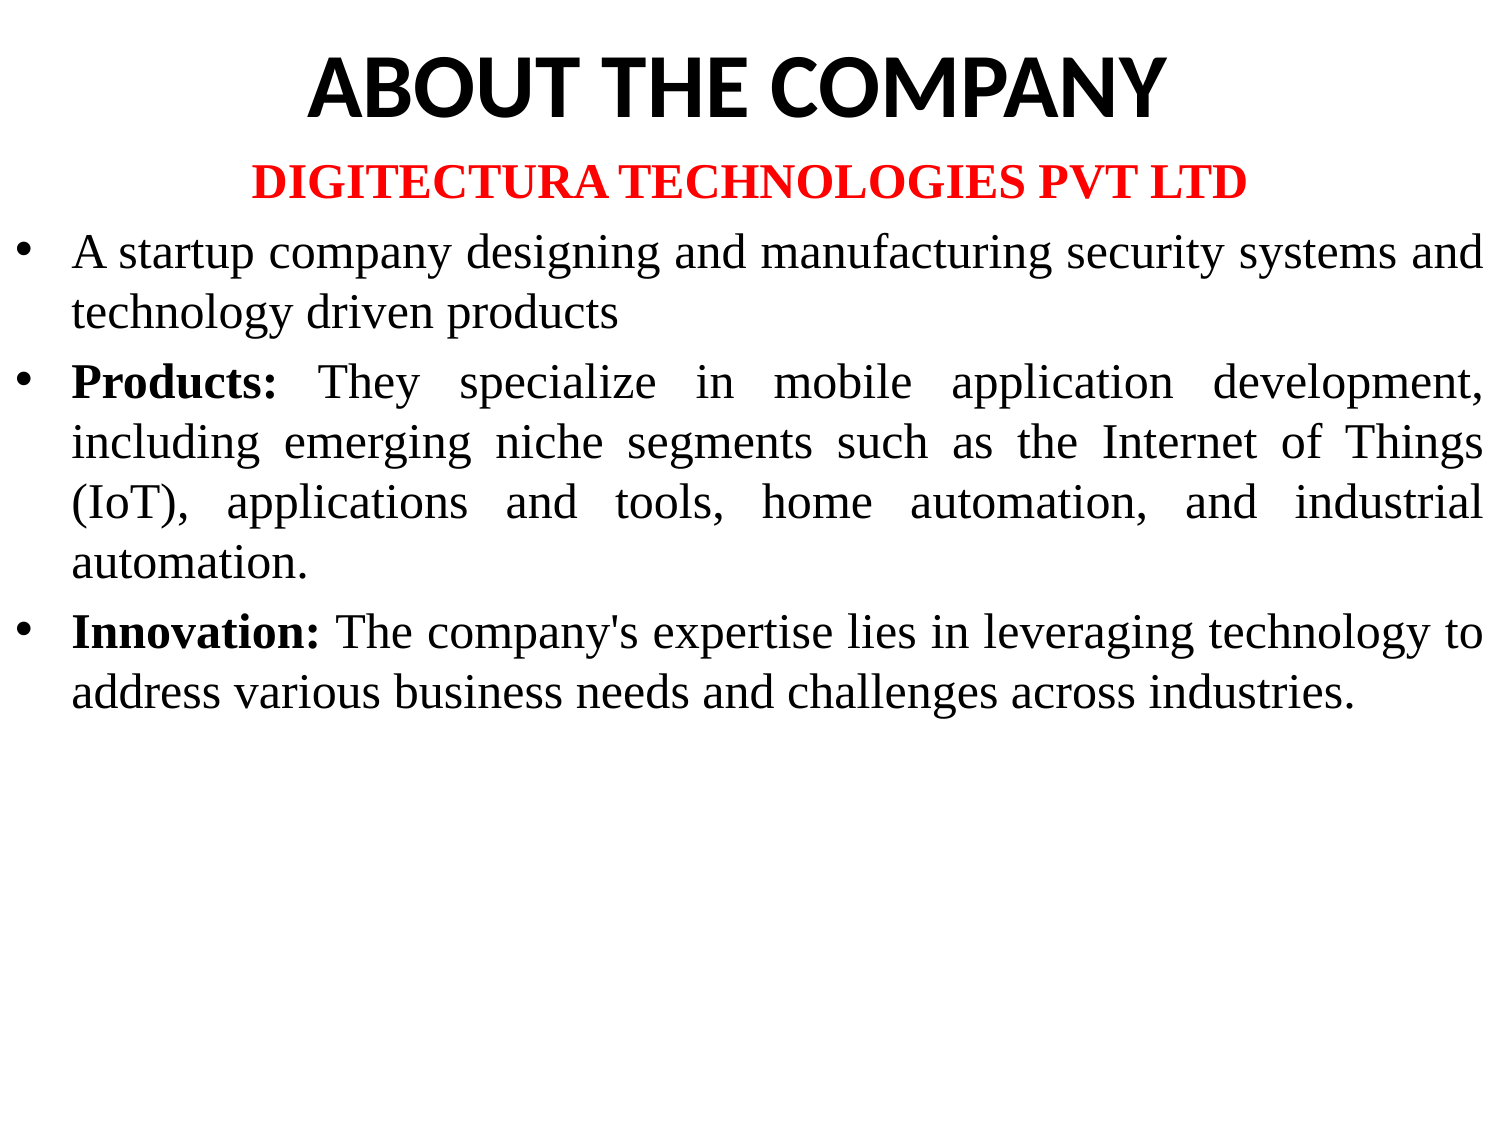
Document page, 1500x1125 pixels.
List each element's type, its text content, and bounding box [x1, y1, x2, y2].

list DIGITECTURA TECHNOLOGIES PVT LTD A startup company designing and manufacturing security systems and technology driven products Products: They specialize in mobile application development, including emerging niche segments such as the Internet of Things (IoT), applications and tools, home automation, and industrial automation. Innovation: The company's expertise lies in leveraging technology to address various business needs and challenges across industries. [0, 140, 1500, 990]
title ABOUT THE COMPANY [99, 0, 1375, 140]
